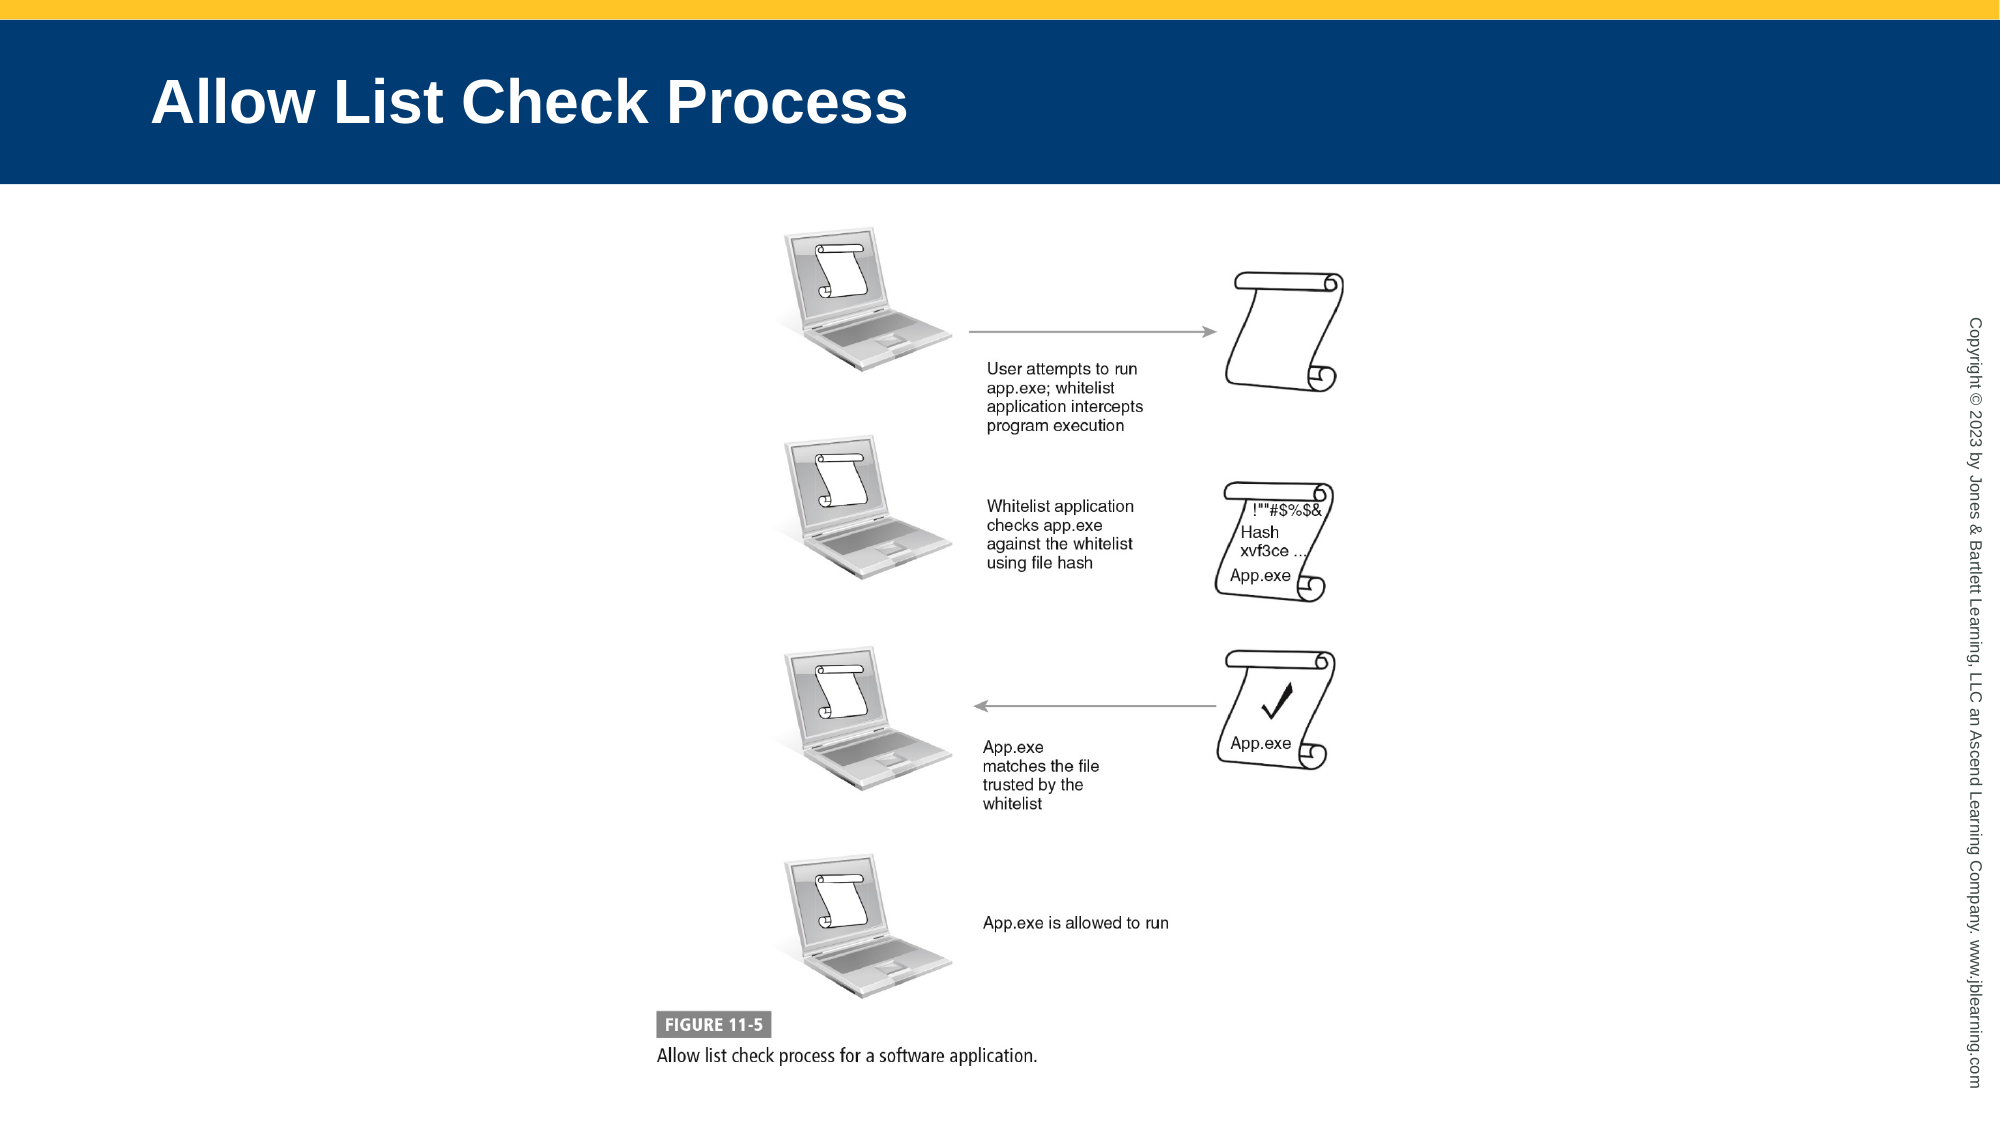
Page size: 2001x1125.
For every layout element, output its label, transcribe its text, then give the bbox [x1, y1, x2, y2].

title Allow List Check Process [0, 19, 2000, 185]
picture [656, 226, 1344, 1066]
